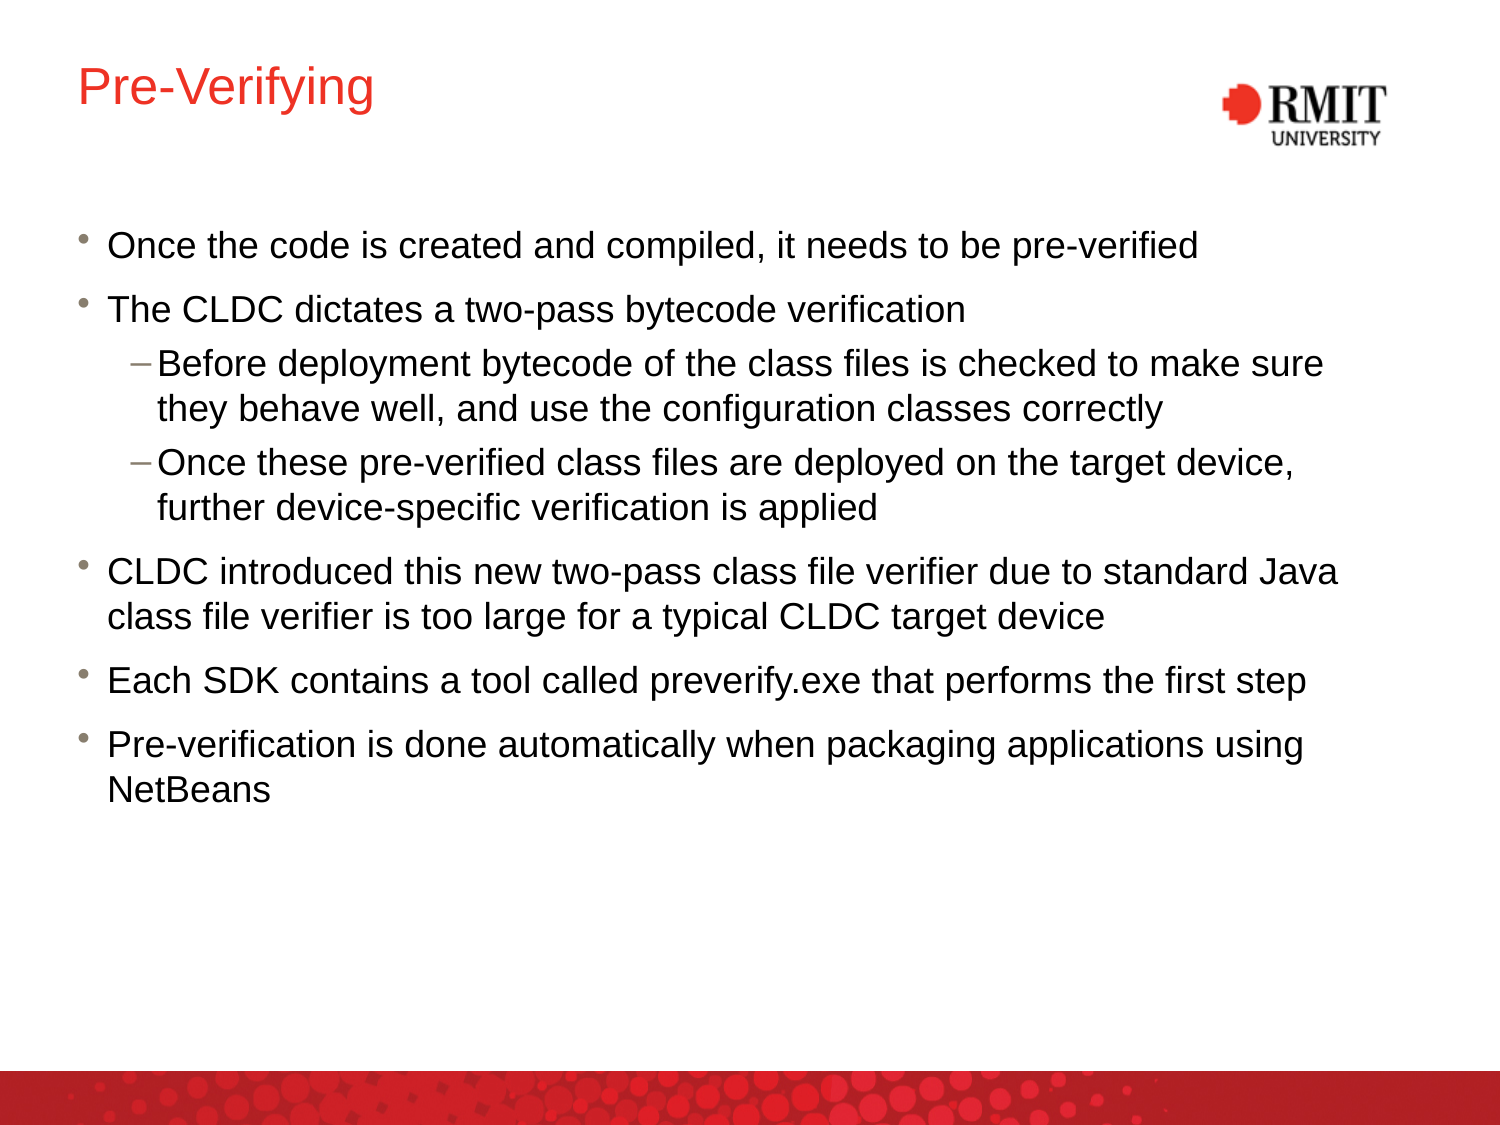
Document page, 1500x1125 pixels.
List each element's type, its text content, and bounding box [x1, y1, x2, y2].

list Once the code is created and compiled, it needs to be pre-verified The CLDC dictates a two-pass bytecode verification Before deployment bytecode of the class files is checked to make sure they behave well, and use the configuration classes correctly Once these pre-verified class files are deployed on the target device, further device-specific verification is applied CLDC introduced this new two-pass class file verifier due to standard Java class file verifier is too large for a typical CLDC target device Each SDK contains a tool called preverify.exe that performs the first step Pre-verification is done automatically when packaging applications using NetBeans [62, 213, 1413, 1012]
title Pre-Verifying [62, 45, 1413, 197]
picture [0, 1071, 1500, 1125]
